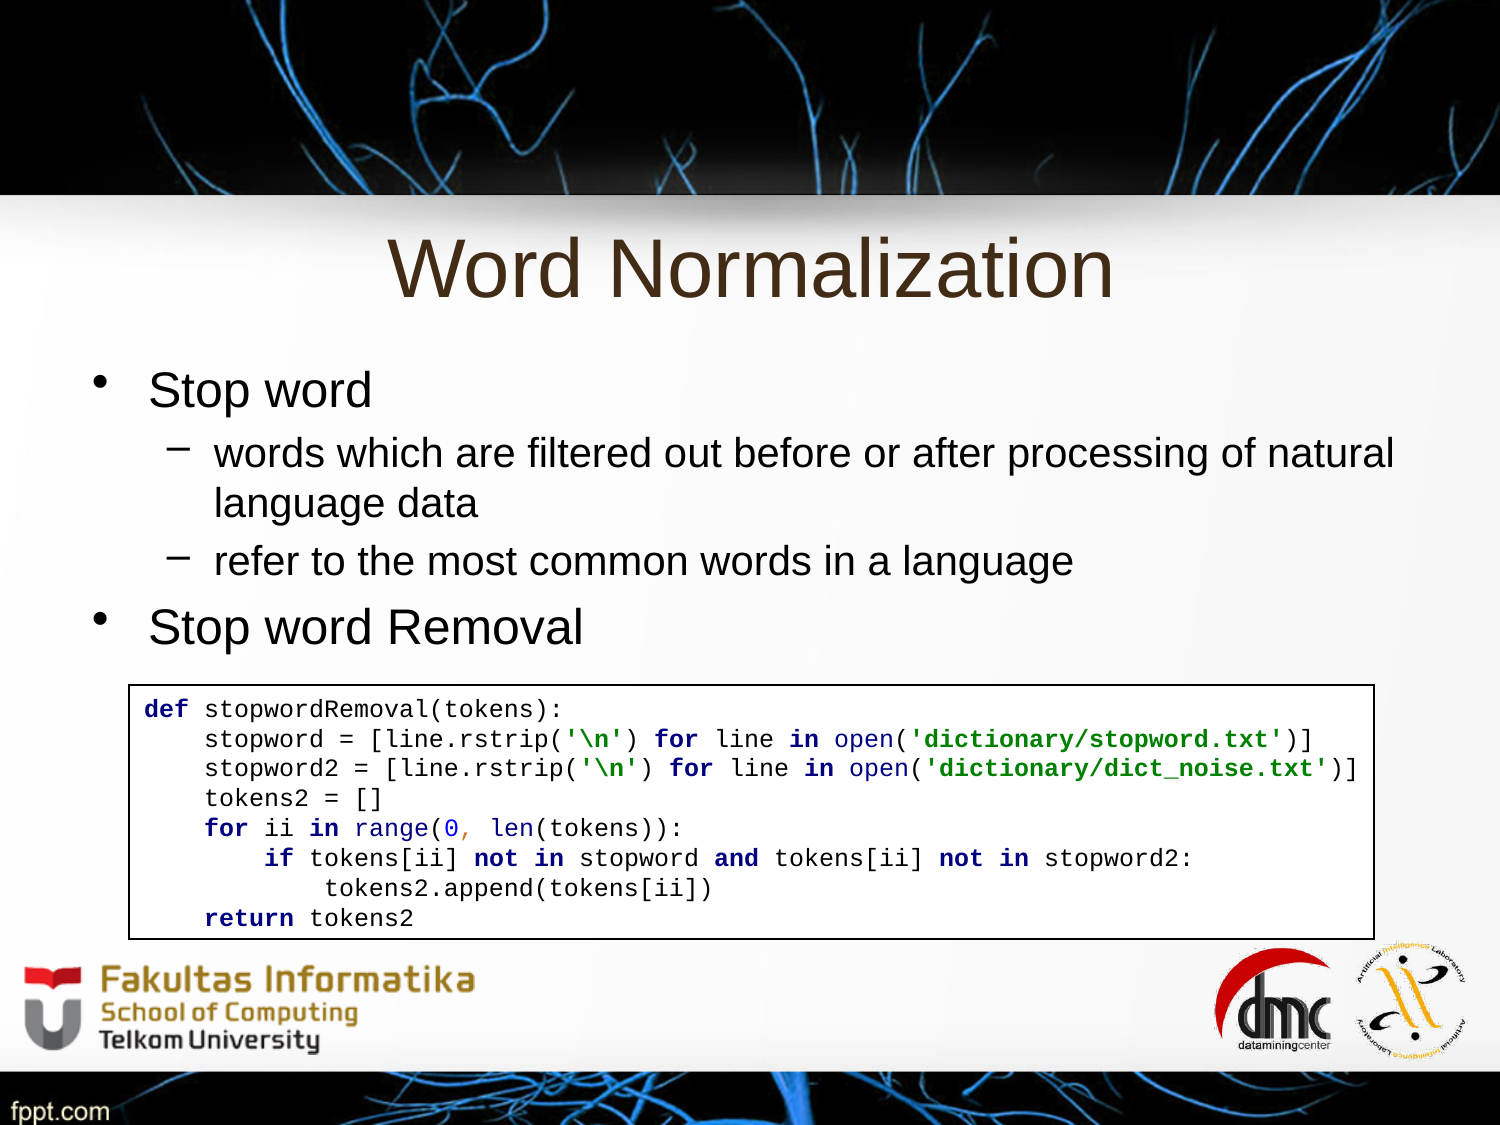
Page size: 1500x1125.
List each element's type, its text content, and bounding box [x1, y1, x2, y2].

list Stop word words which are filtered out before or after processing of natural language data refer to the most common words in a language Stop word Removal [76, 350, 1427, 965]
picture [0, 0, 1500, 1125]
title Word Normalization [76, 215, 1427, 313]
text_box def stopwordRemoval(tokens): stopword = [line.rstrip('\n') for line in open('dictionary/stopword.txt')] stopword2 = [line.rstrip('\n') for line in open('dictionary/dict_noise.txt')] tokens2 = [] for ii in range(0, len(tokens)): if tokens[ii] not in stopword and tokens[ii] not in stopword2: tokens2.append(tokens[ii]) return tokens2 [128, 684, 1375, 940]
